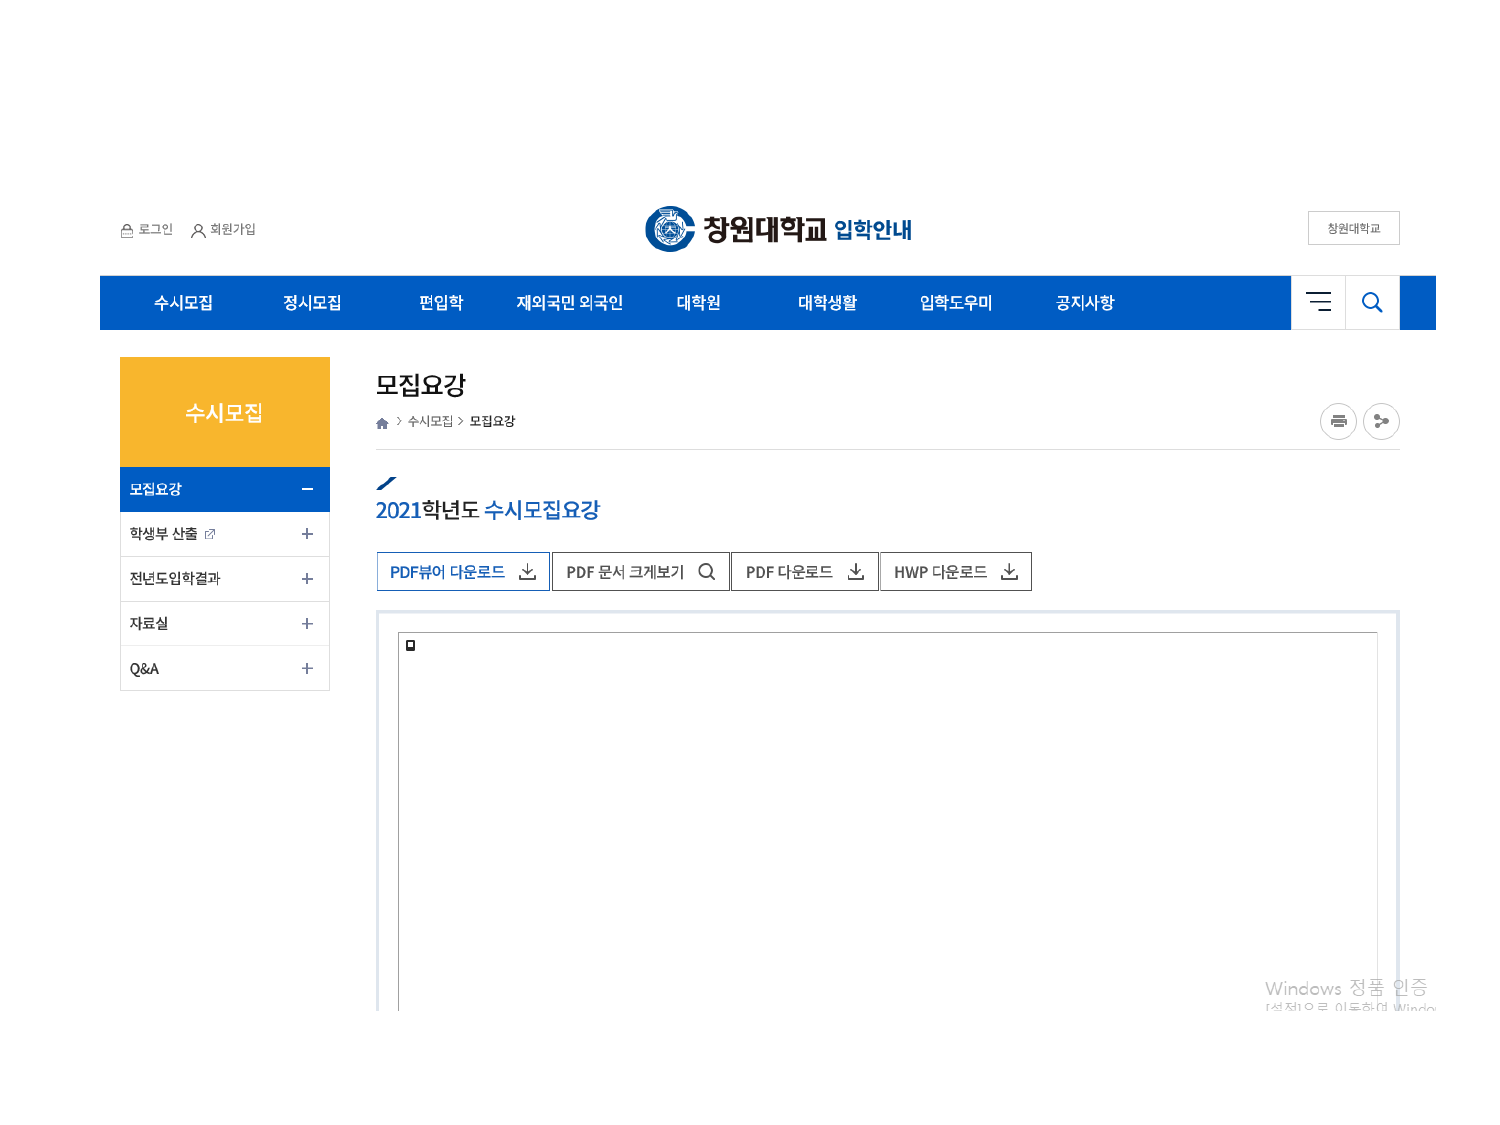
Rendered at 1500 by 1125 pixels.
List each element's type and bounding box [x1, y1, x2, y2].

picture [100, 184, 1437, 1012]
